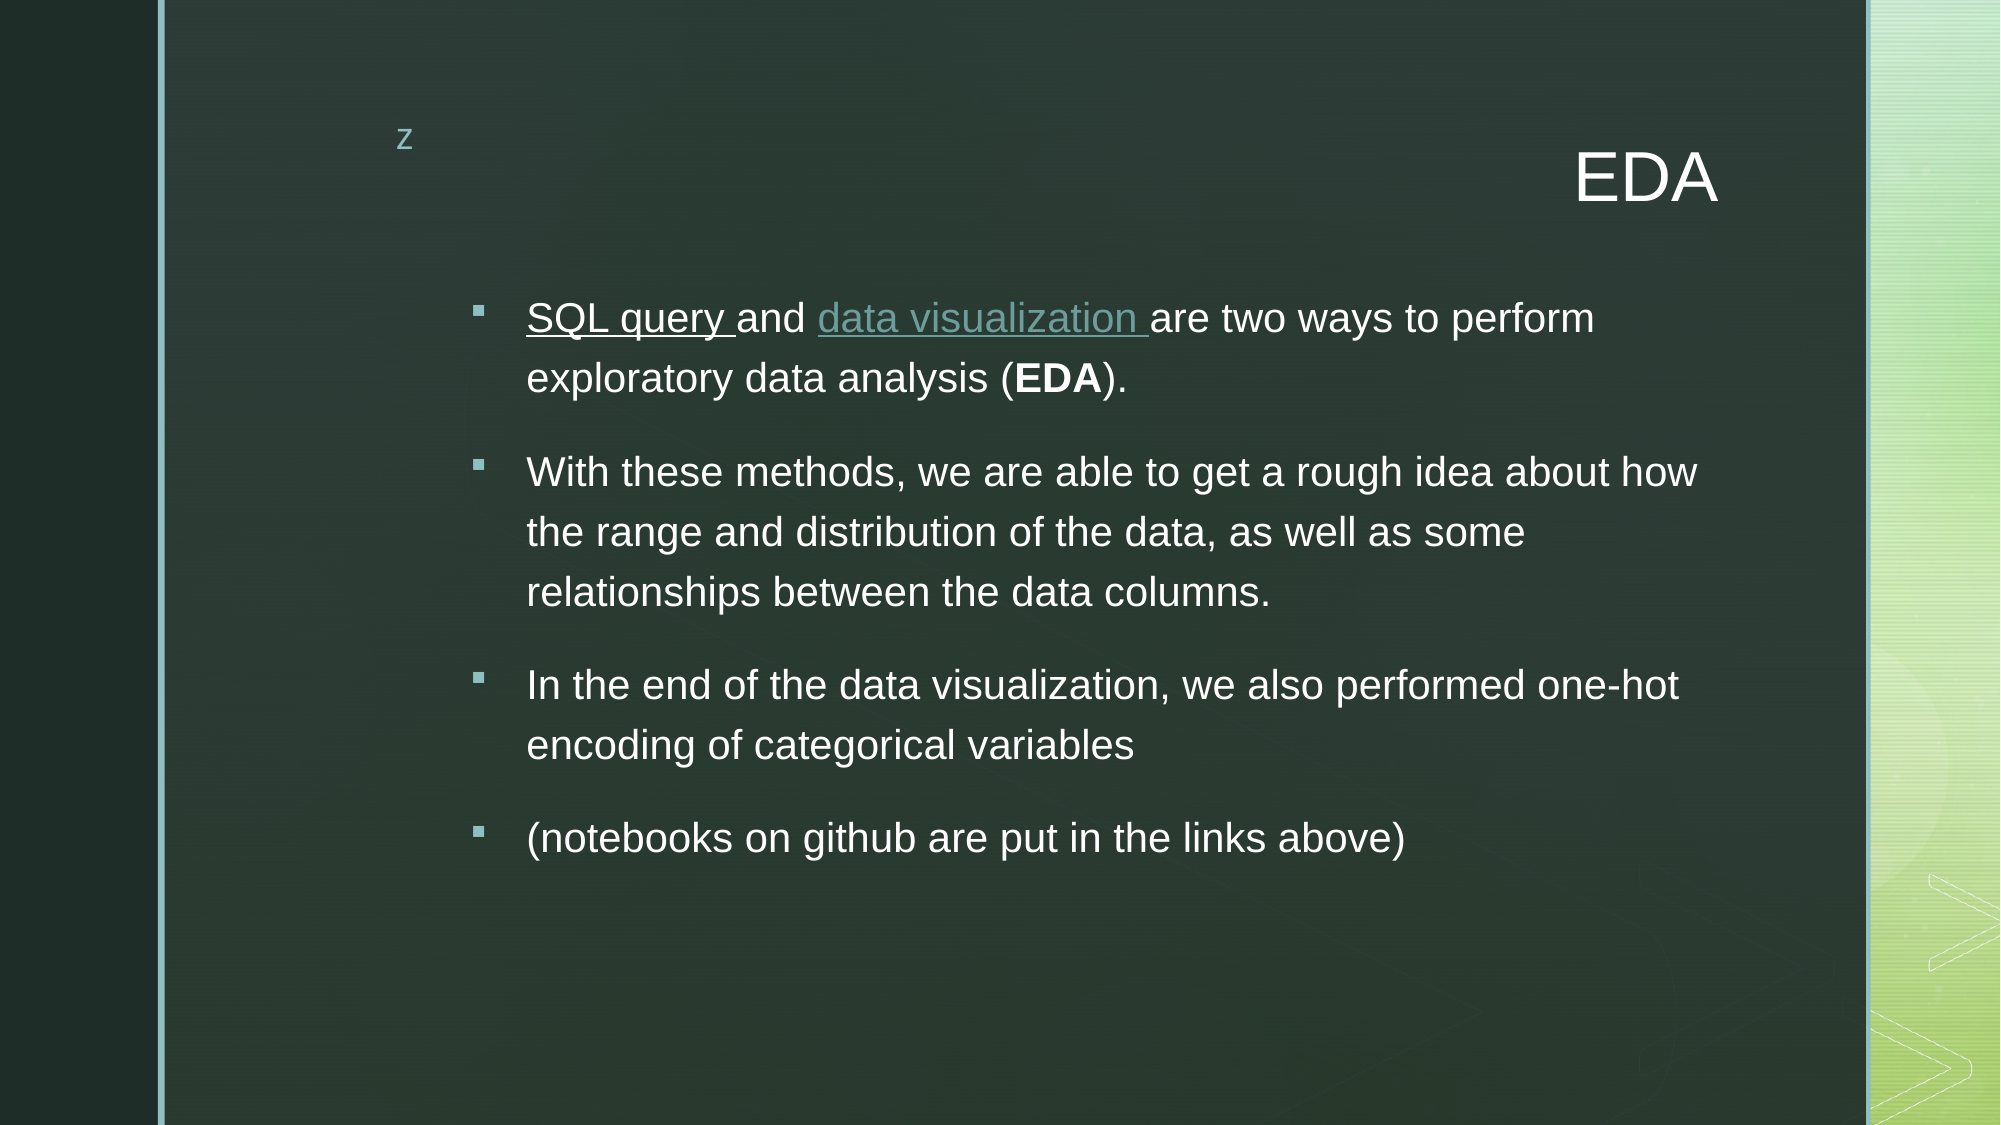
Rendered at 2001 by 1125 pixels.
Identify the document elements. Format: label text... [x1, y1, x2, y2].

list SQL query and data visualization are two ways to perform exploratory data analysis (EDA). With these methods, we are able to get a rough idea about how the range and distribution of the data, as well as some relationships between the data columns. In the end of the data visualization, we also performed one-hot encoding of categorical variables (notebooks on github are put in the links above) [454, 336, 1734, 993]
title EDA [428, 132, 1734, 310]
picture [1871, 0, 2001, 1125]
